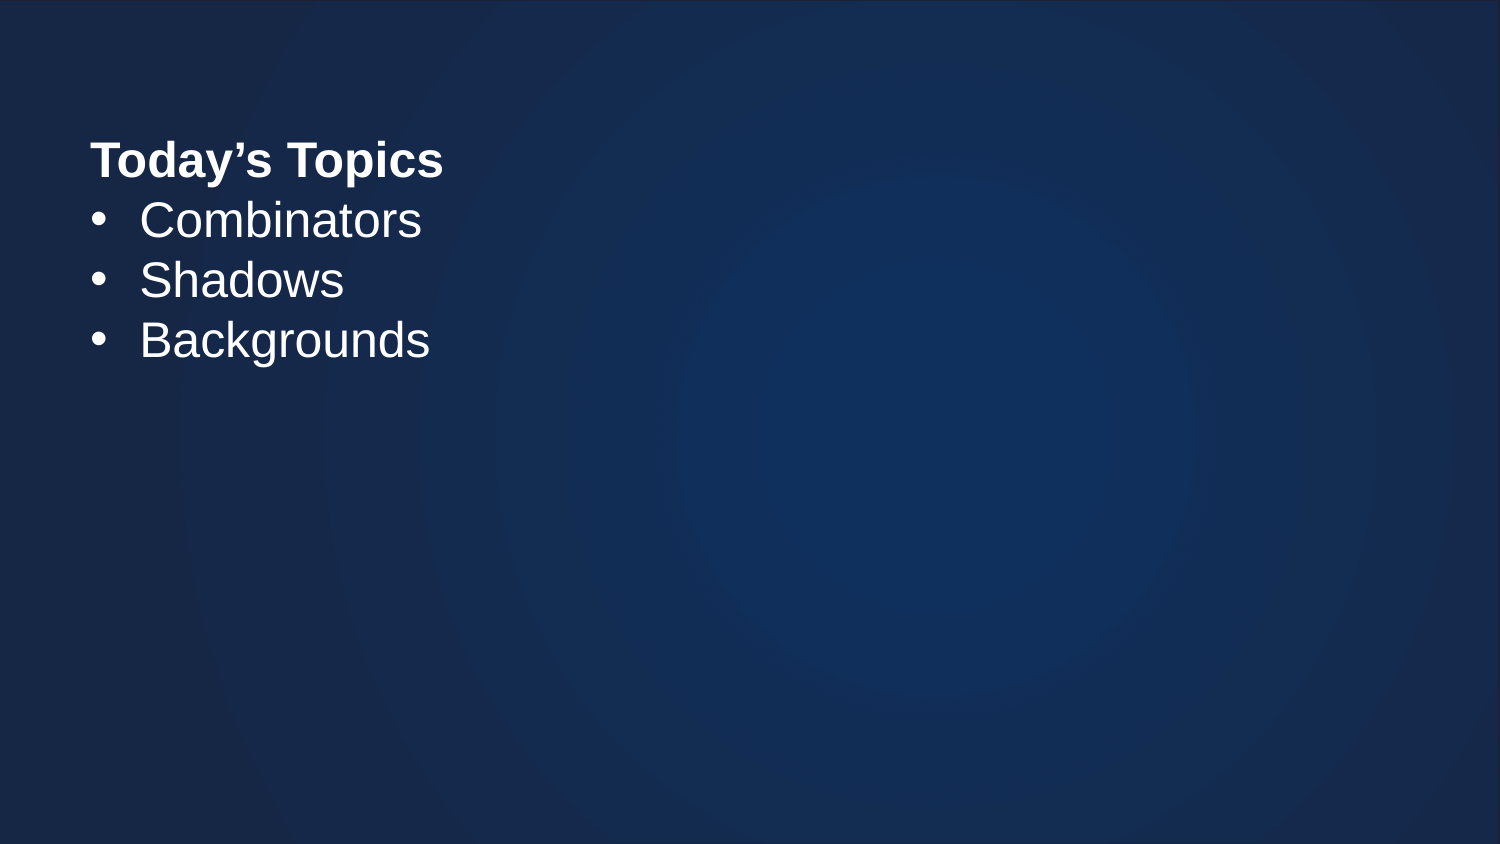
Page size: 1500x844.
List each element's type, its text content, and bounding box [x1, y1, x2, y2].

text_box Today’s Topics Combinators Shadows Backgrounds [74, 82, 1425, 229]
picture [0, 0, 1500, 844]
